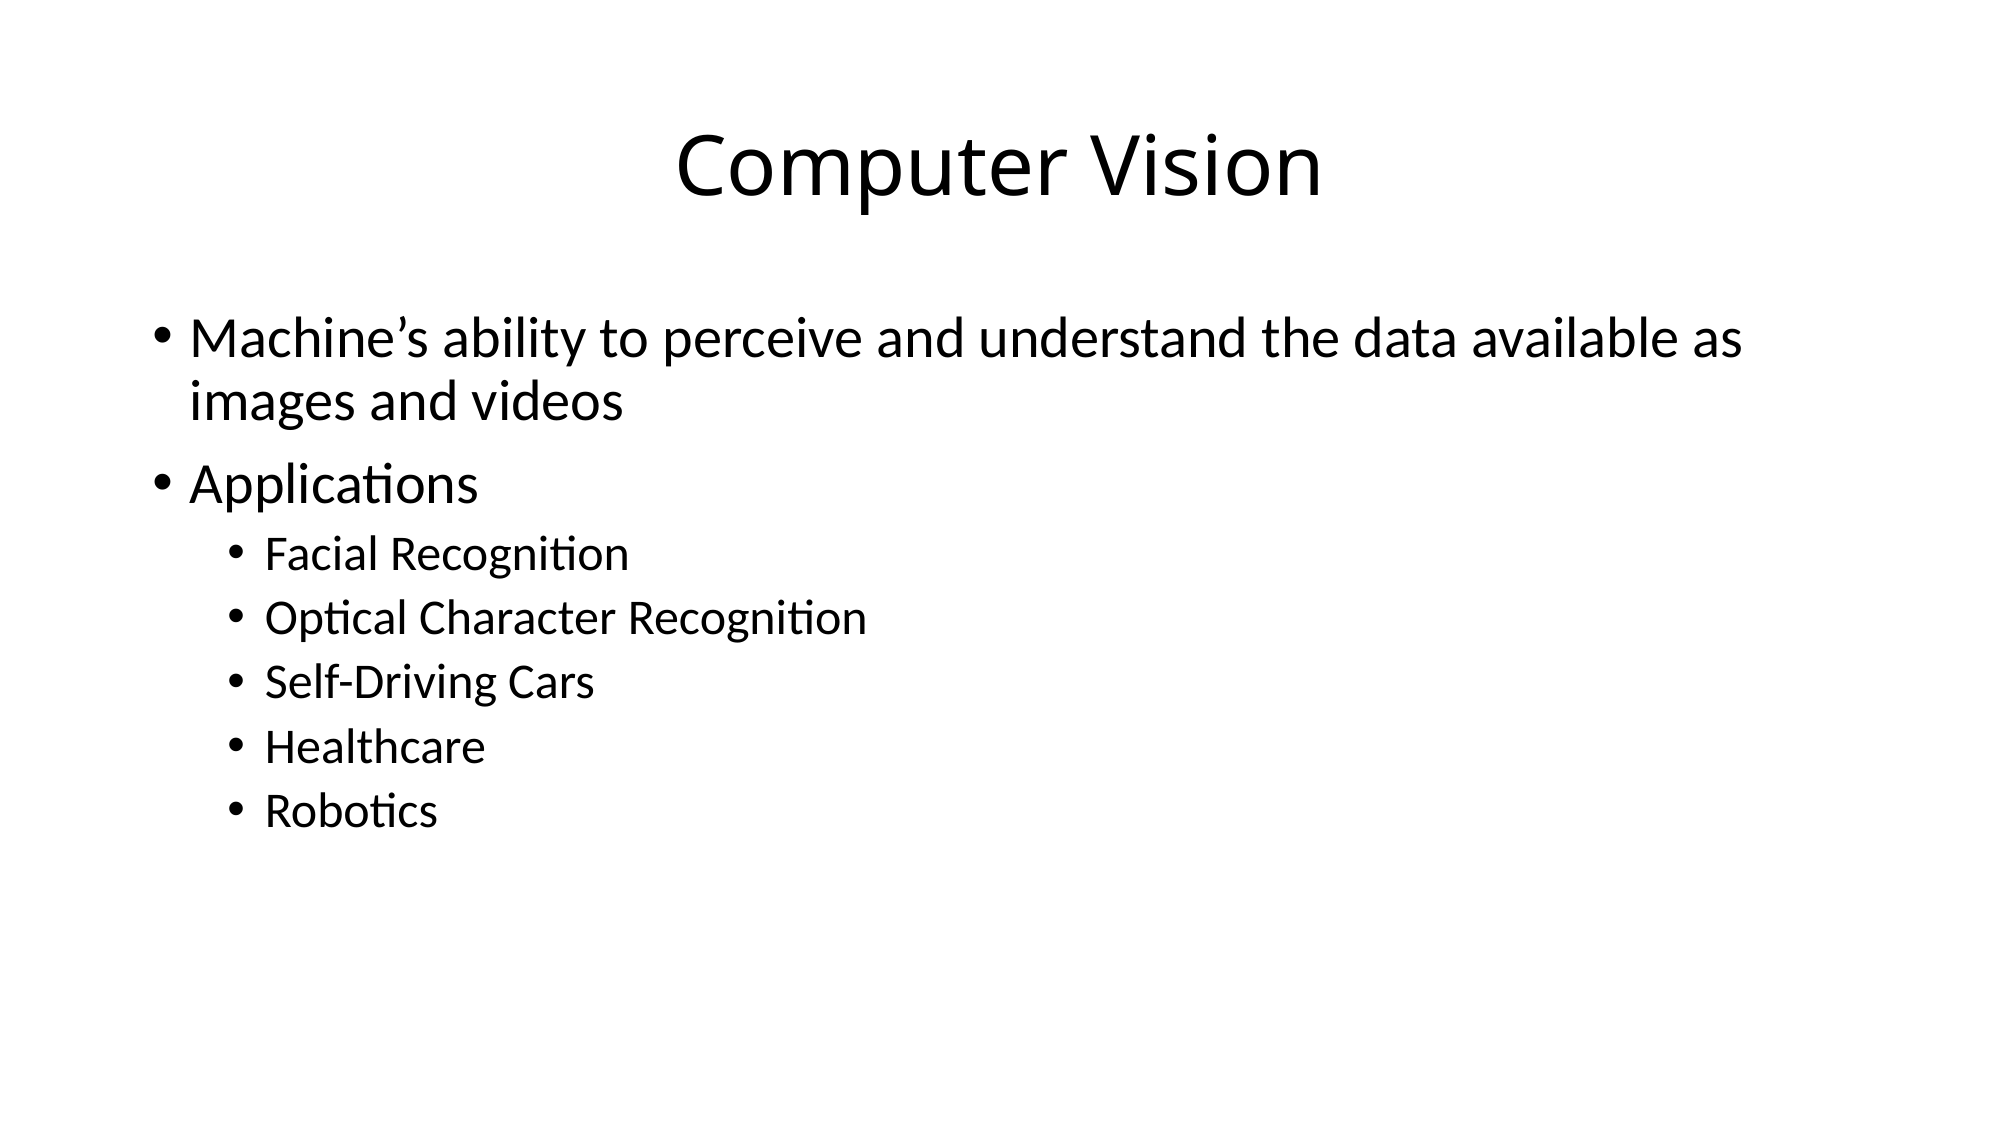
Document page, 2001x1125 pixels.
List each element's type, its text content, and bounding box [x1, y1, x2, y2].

title Computer Vision [137, 59, 1863, 278]
list Machine’s ability to perceive and understand the data available as images and videos Applications Facial Recognition Optical Character Recognition Self-Driving Cars Healthcare Robotics [137, 299, 1863, 1014]
